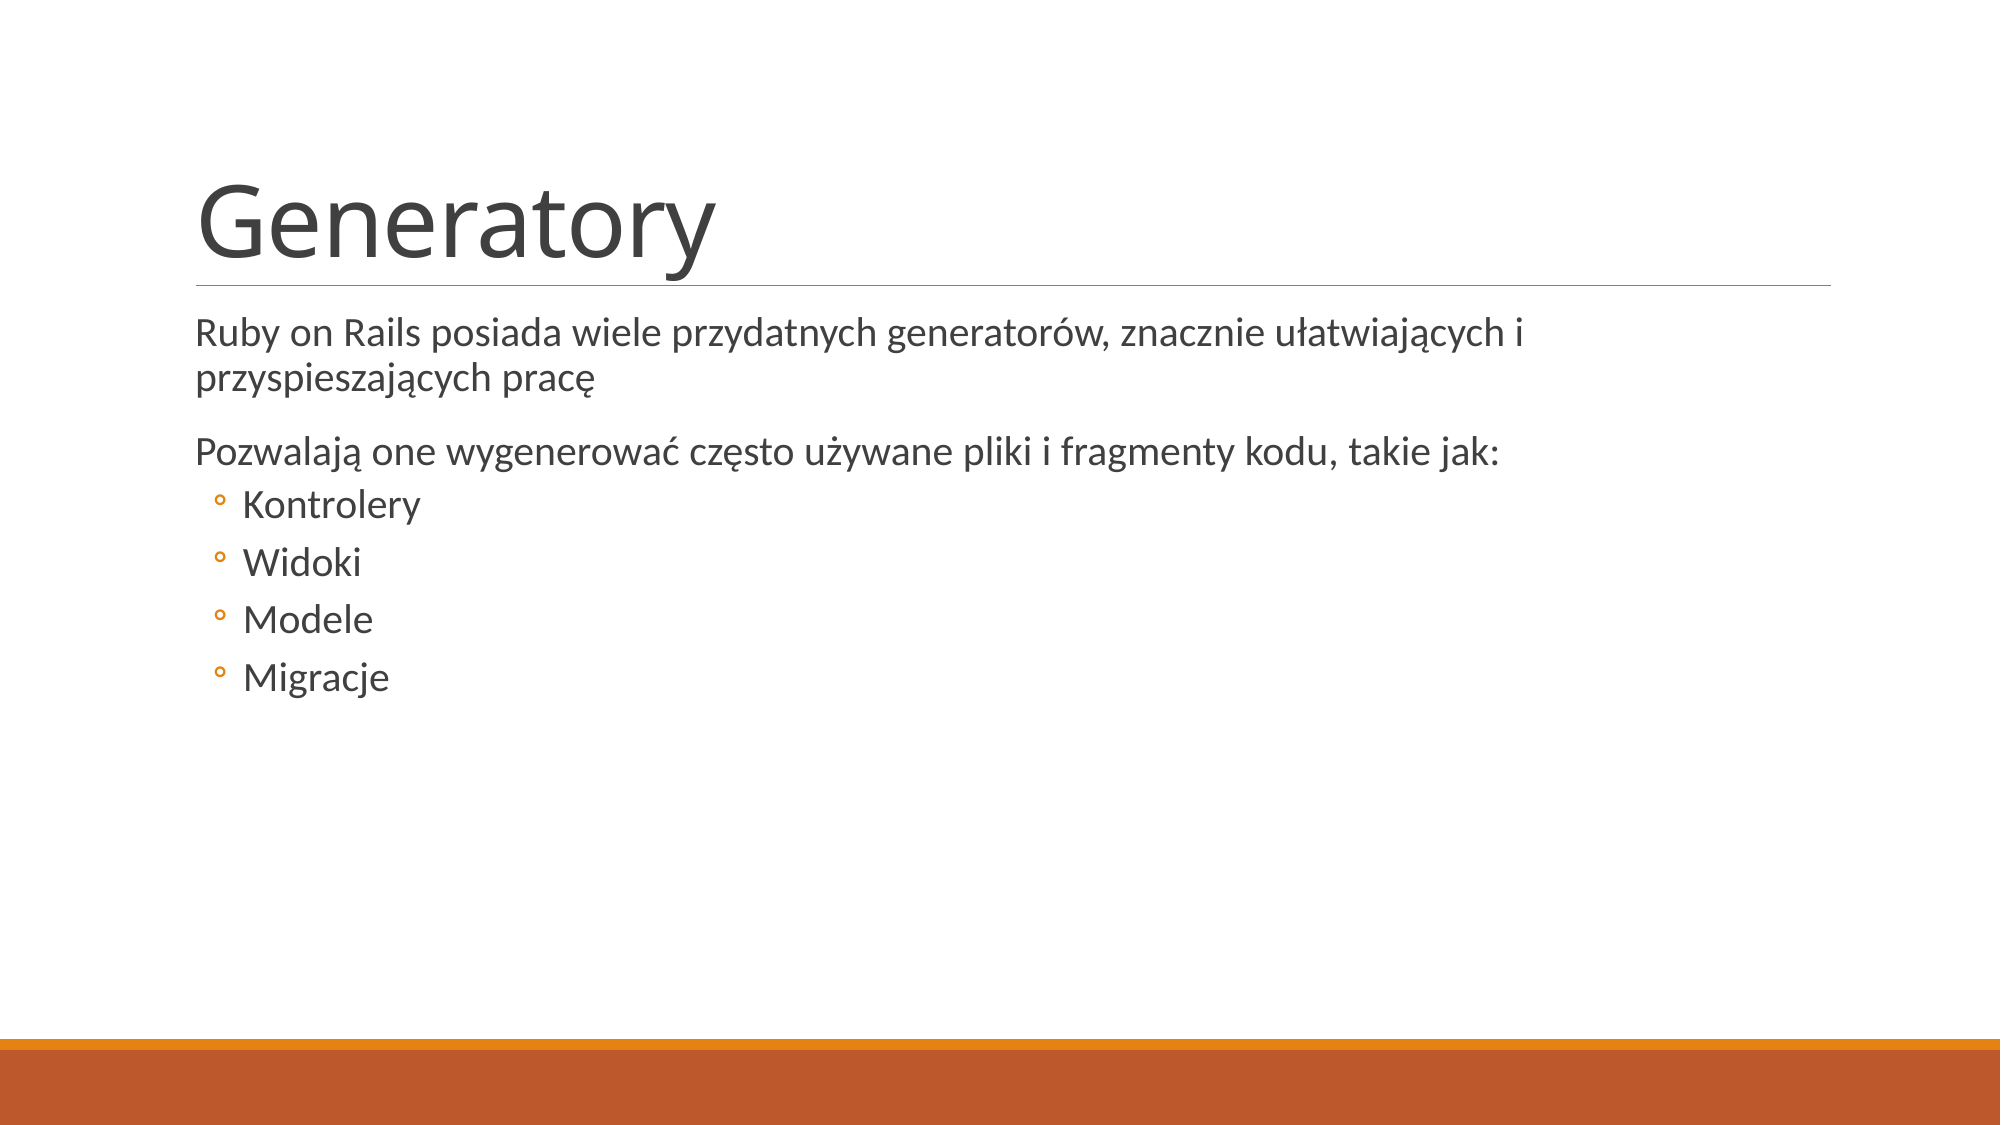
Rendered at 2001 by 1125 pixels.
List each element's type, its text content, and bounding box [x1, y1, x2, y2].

list Ruby on Rails posiada wiele przydatnych generatorów, znacznie ułatwiających i przyspieszających pracę Pozwalają one wygenerować często używane pliki i fragmenty kodu, takie jak: Kontrolery Widoki Modele Migracje [180, 302, 1830, 963]
title Generatory [180, 47, 1830, 285]
